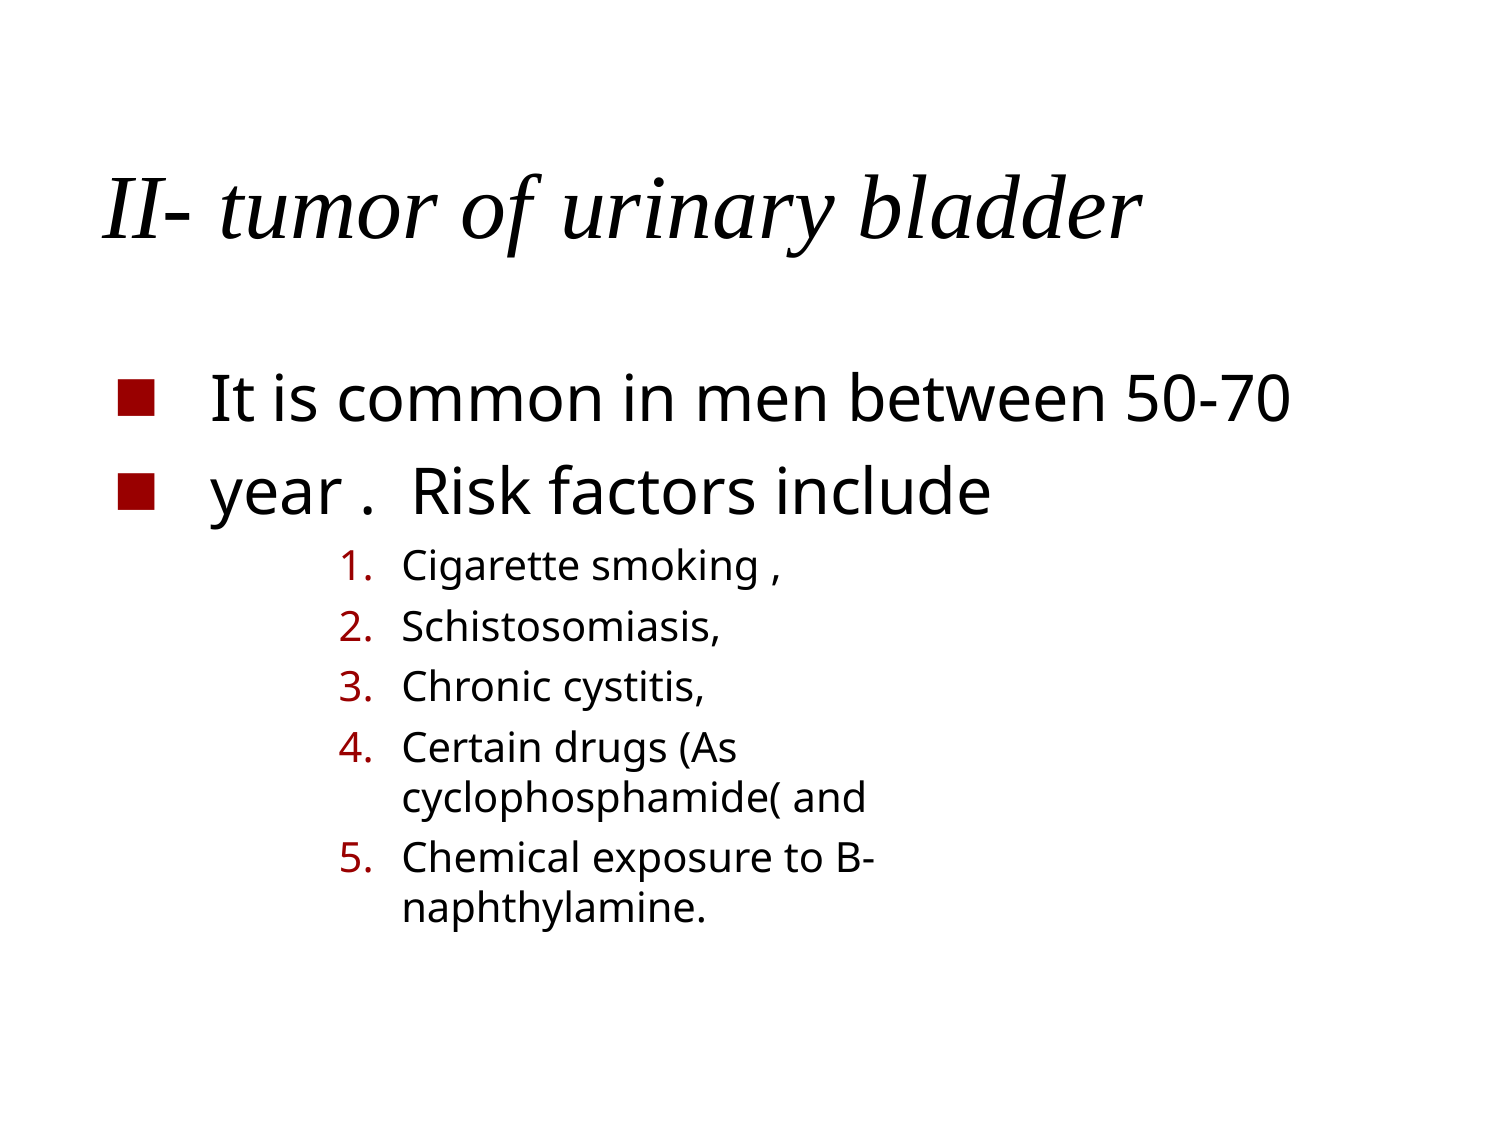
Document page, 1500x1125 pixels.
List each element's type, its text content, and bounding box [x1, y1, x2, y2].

text_box It is common in men between 50-70 year . Risk factors include [208, 339, 1413, 528]
text_box Cigarette smoking , Schistosomiasis, Chronic cystitis, Certain drugs (As cyclophosphamide( and Chemical exposure to B- naphthylamine. [336, 526, 1181, 931]
text_box ■ ■ [111, 360, 153, 514]
title II- tumor of urinary bladder [100, 145, 1500, 336]
